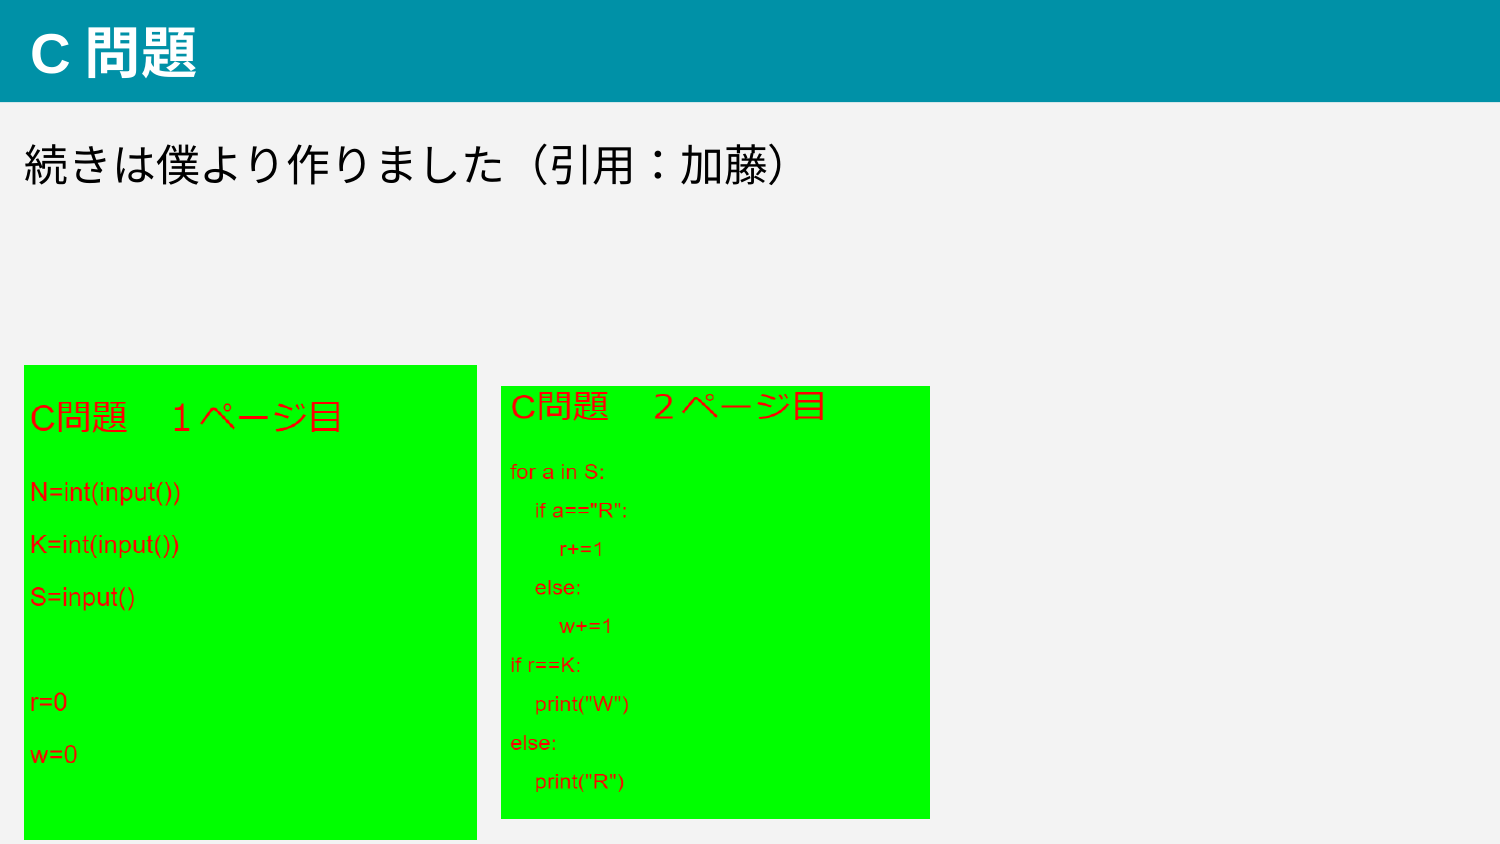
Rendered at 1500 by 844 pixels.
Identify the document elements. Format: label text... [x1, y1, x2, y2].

text_box 続きは僕より作りました（引用：加藤） [9, 115, 1487, 206]
picture [24, 365, 477, 840]
picture [501, 386, 930, 819]
text_box C問題 [0, 0, 1500, 103]
